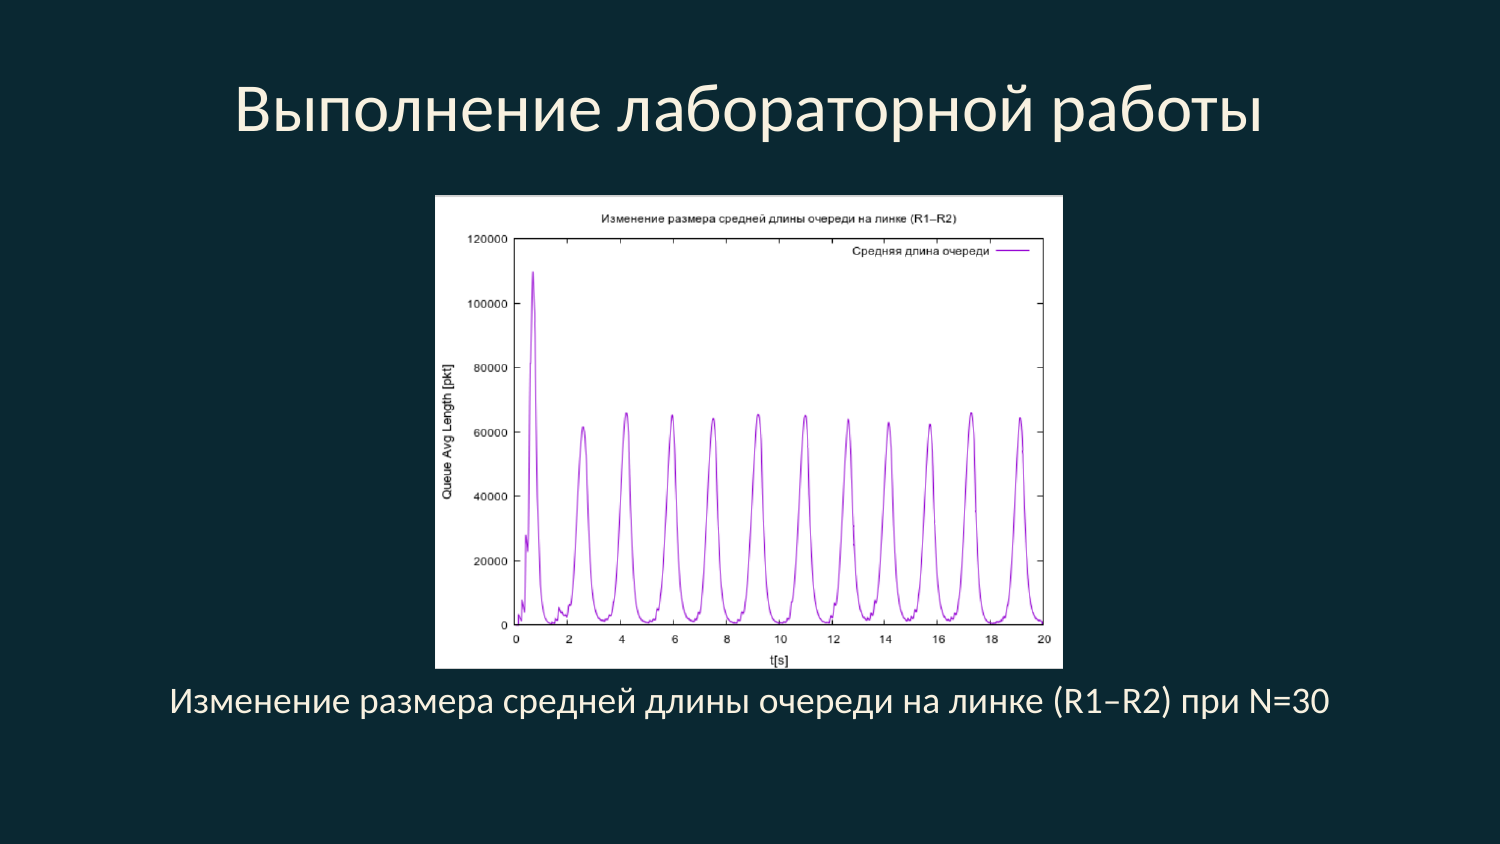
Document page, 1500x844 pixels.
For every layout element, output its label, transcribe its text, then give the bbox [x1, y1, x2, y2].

title Выполнение лабораторной работы [75, 33, 1425, 175]
picture [435, 195, 1063, 669]
text_box Изменение размера средней длины очереди на линке (R1–R2) при N=30 [74, 668, 1425, 753]
